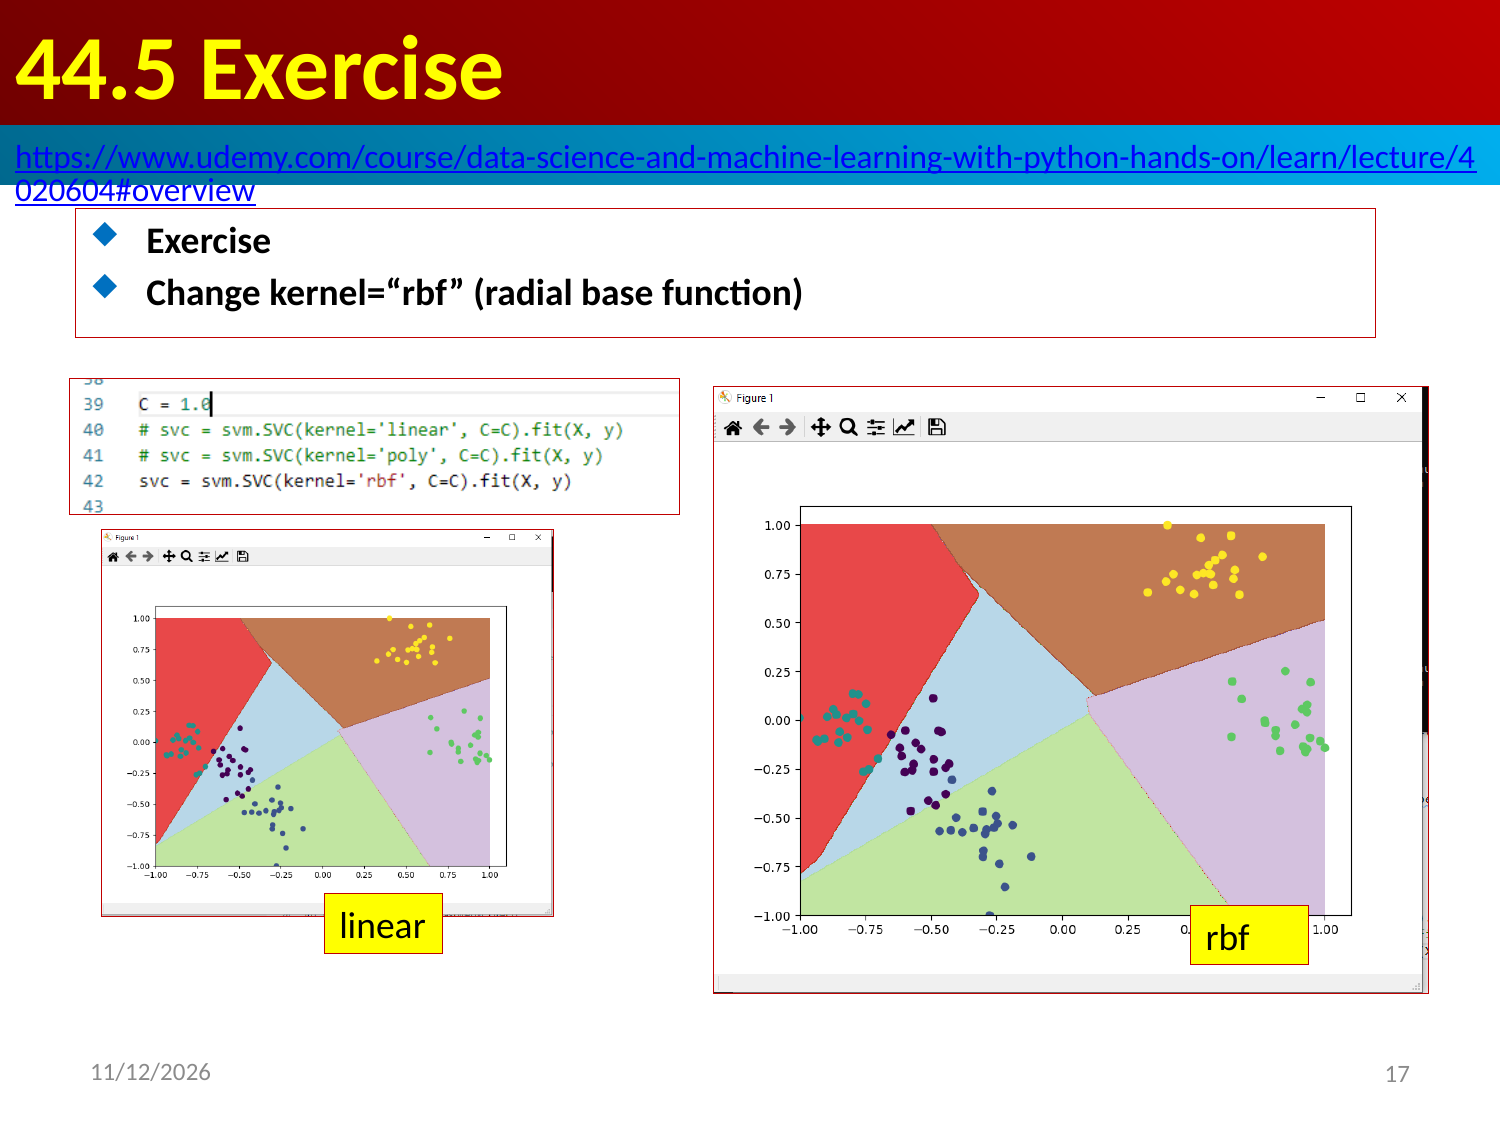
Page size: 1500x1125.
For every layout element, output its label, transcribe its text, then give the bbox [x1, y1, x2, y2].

text_box linear [324, 924, 443, 954]
subtitle Exercise Change kernel=“rbf” (radial base function) [75, 208, 1376, 338]
slide_number 17 [1074, 1042, 1425, 1103]
picture [712, 386, 1429, 995]
text_box https://www.udemy.com/course/data-science-and-machine-learning-with-python-hands-on/learn/lecture/4020604#overview [0, 125, 1500, 185]
title 44.5 Exercise [0, 0, 1500, 125]
picture [101, 529, 554, 918]
picture [69, 378, 680, 515]
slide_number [75, 1040, 425, 1101]
